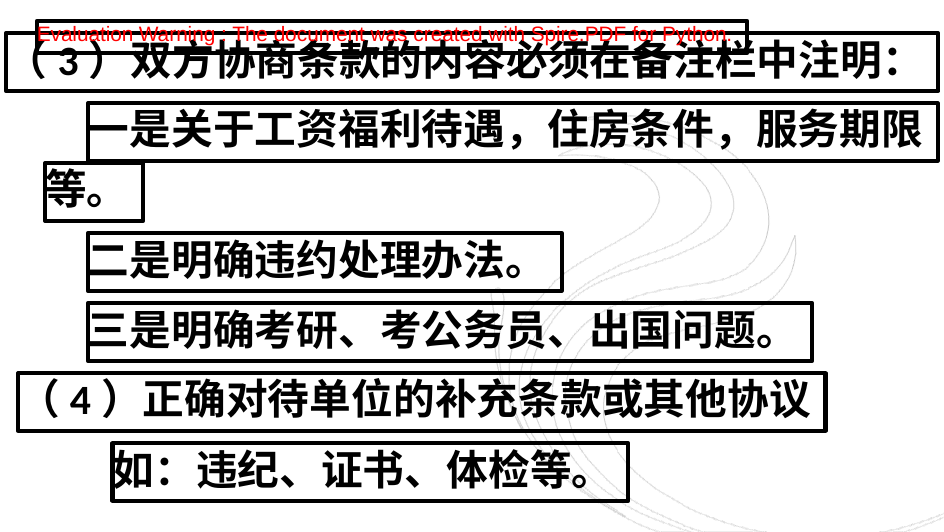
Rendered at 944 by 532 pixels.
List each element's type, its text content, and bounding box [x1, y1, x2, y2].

text_box 一是关于工资福利待遇，住房条件，服务期限 [86, 101, 940, 163]
text_box 二是明确违约处理办法。 [86, 231, 480, 293]
text_box Evaluation Warning : The document was created with Spire.PDF for Python. [35, 19, 749, 55]
text_box （4）正确对待单位的补充条款或其他协议 [16, 371, 480, 433]
text_box 如：违纪、证书、体检等。 [110, 441, 480, 503]
text_box 三是明确考研、考公务员、出国问题。 [86, 301, 480, 363]
text_box （3）双方协商条款的内容必须在备注栏中注明： [4, 31, 940, 93]
text_box 等。 [43, 161, 145, 223]
picture [485, 105, 944, 532]
